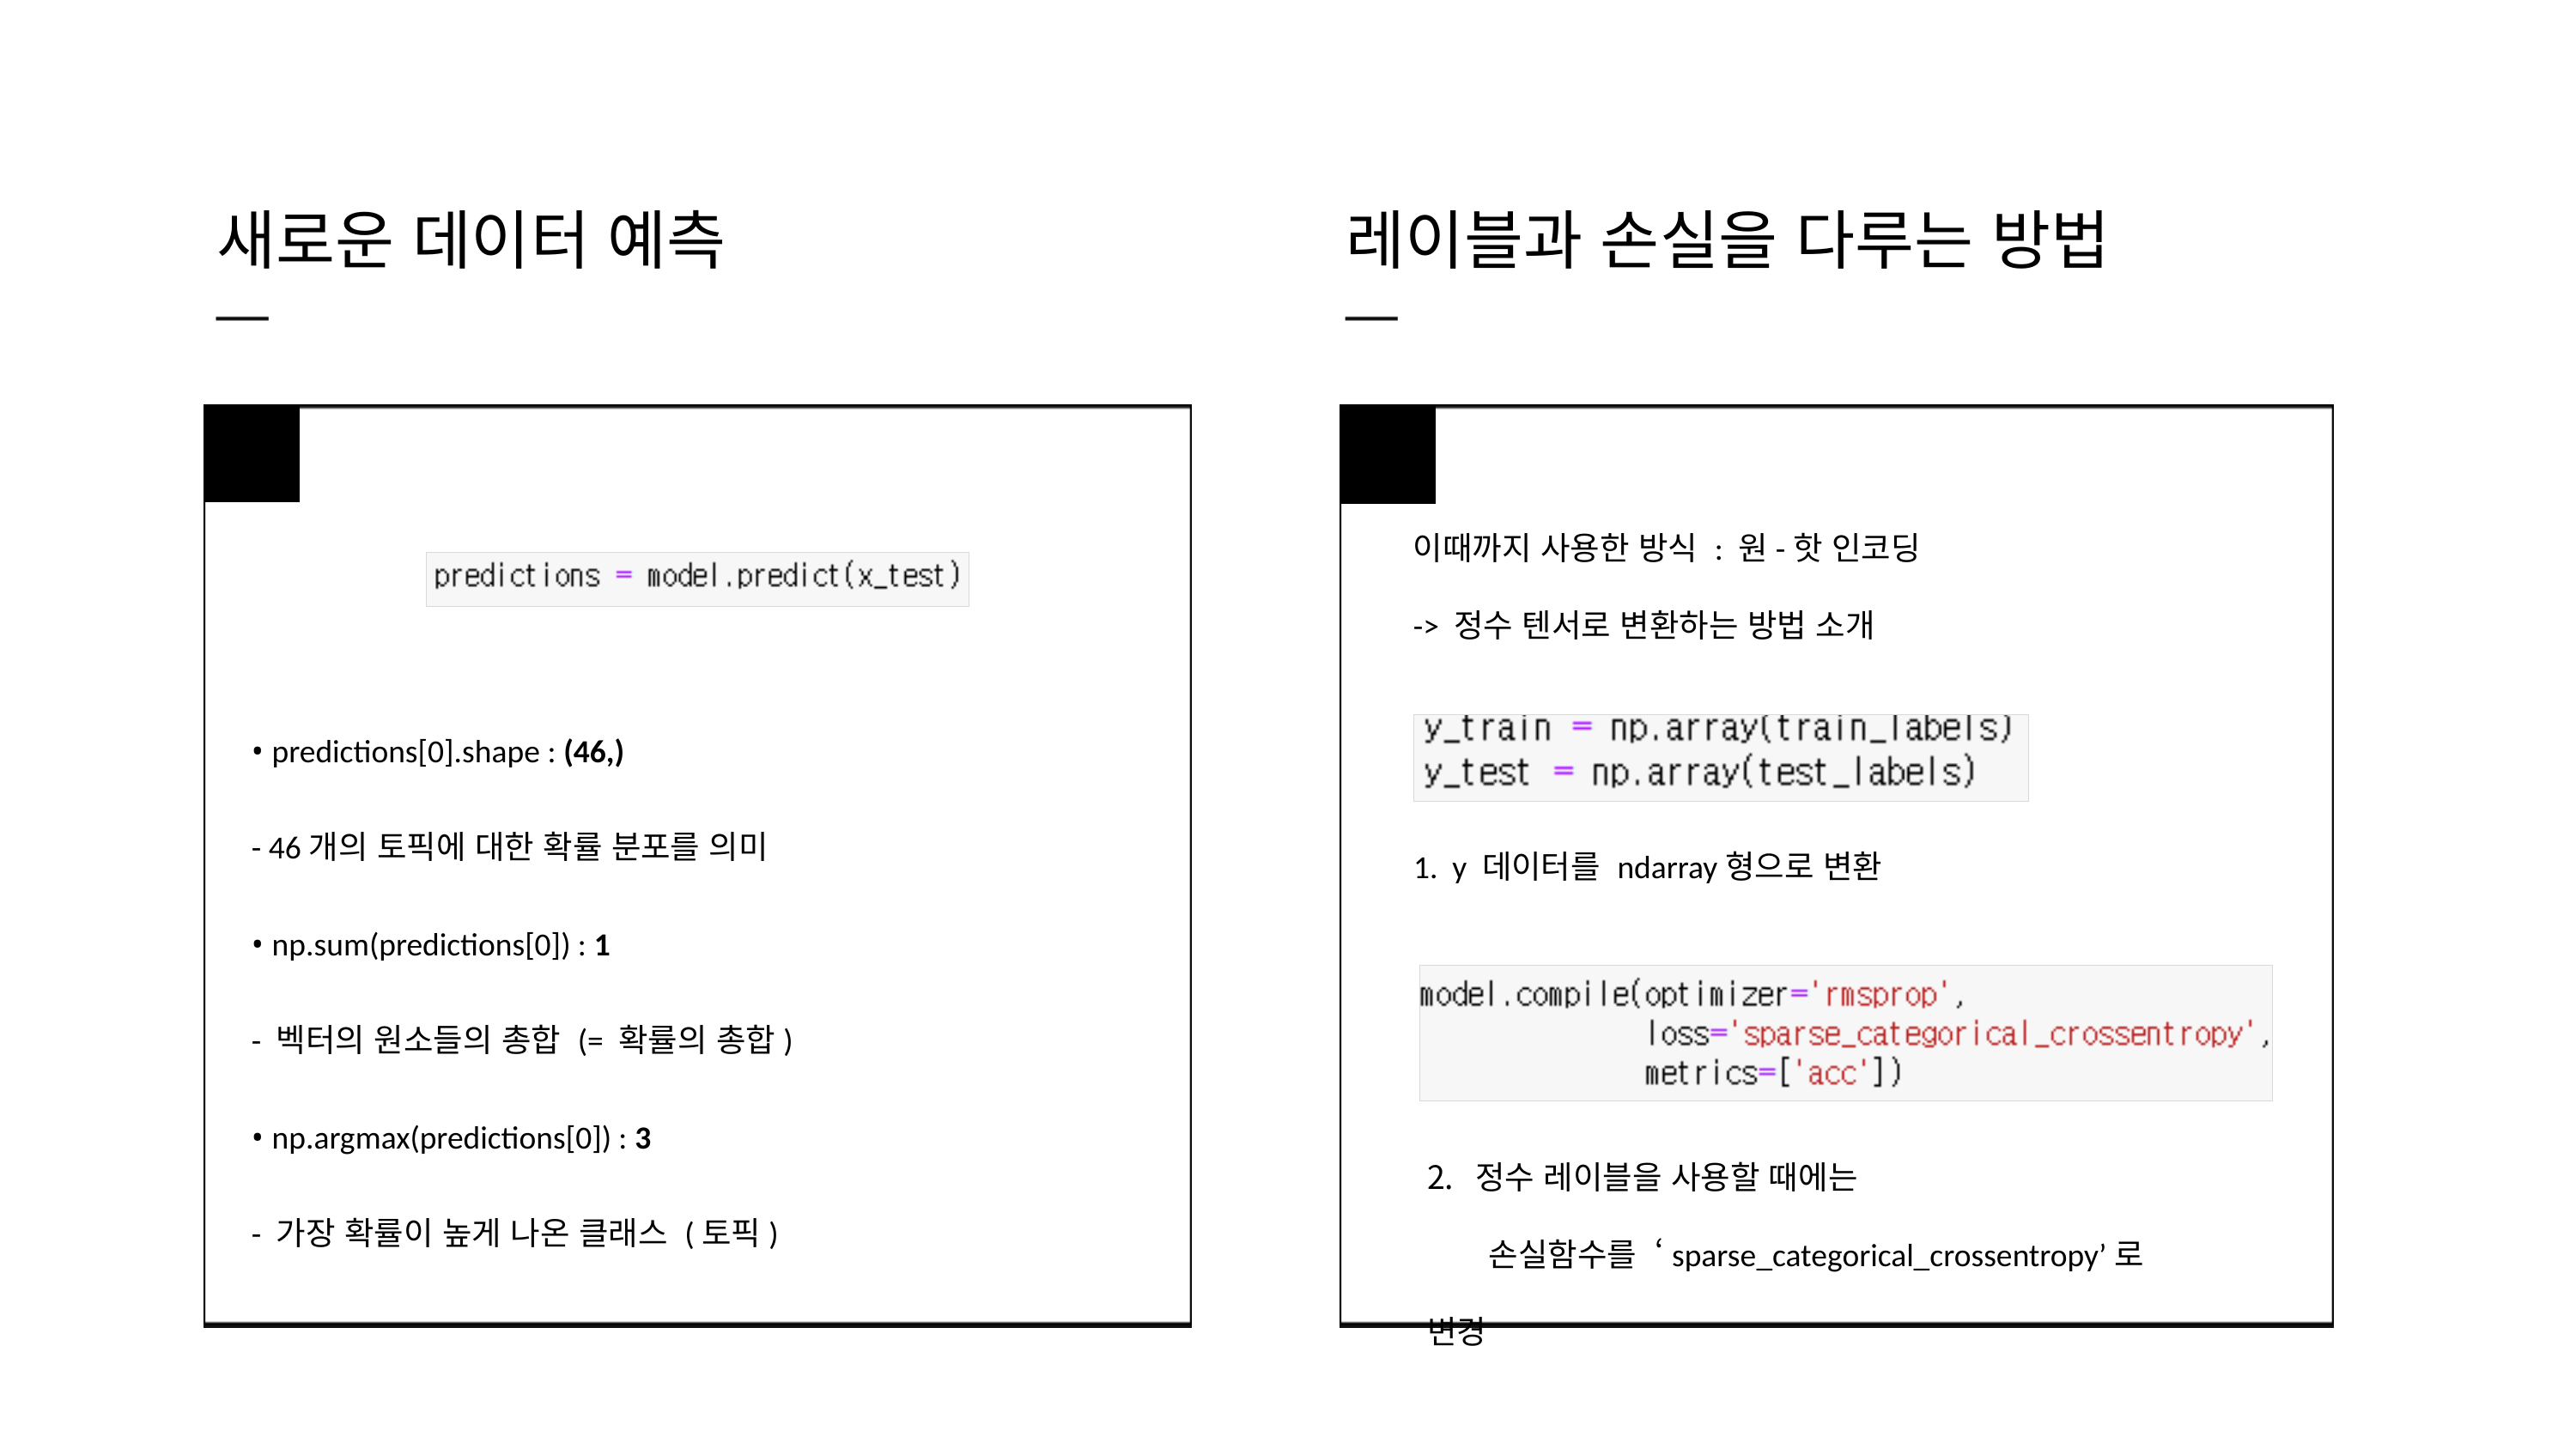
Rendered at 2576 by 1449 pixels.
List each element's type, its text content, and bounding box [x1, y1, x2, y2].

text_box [216, 312, 269, 326]
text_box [1340, 404, 2334, 1329]
picture [425, 552, 969, 607]
text_box 새로운 데이터 예측 [204, 193, 837, 284]
picture [1413, 714, 2029, 803]
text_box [186, 404, 317, 502]
text_box 정수 레이블을 사용할 때에는 손실함수를 ‘sparse_categorical_crossentropy’로 변경 [1414, 1335, 2220, 1357]
picture [1419, 965, 2273, 1101]
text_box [204, 404, 1192, 1329]
text_box 레이블과 손실을 다루는 방법 [1333, 193, 2257, 284]
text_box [1322, 406, 1453, 505]
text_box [1345, 312, 1398, 326]
